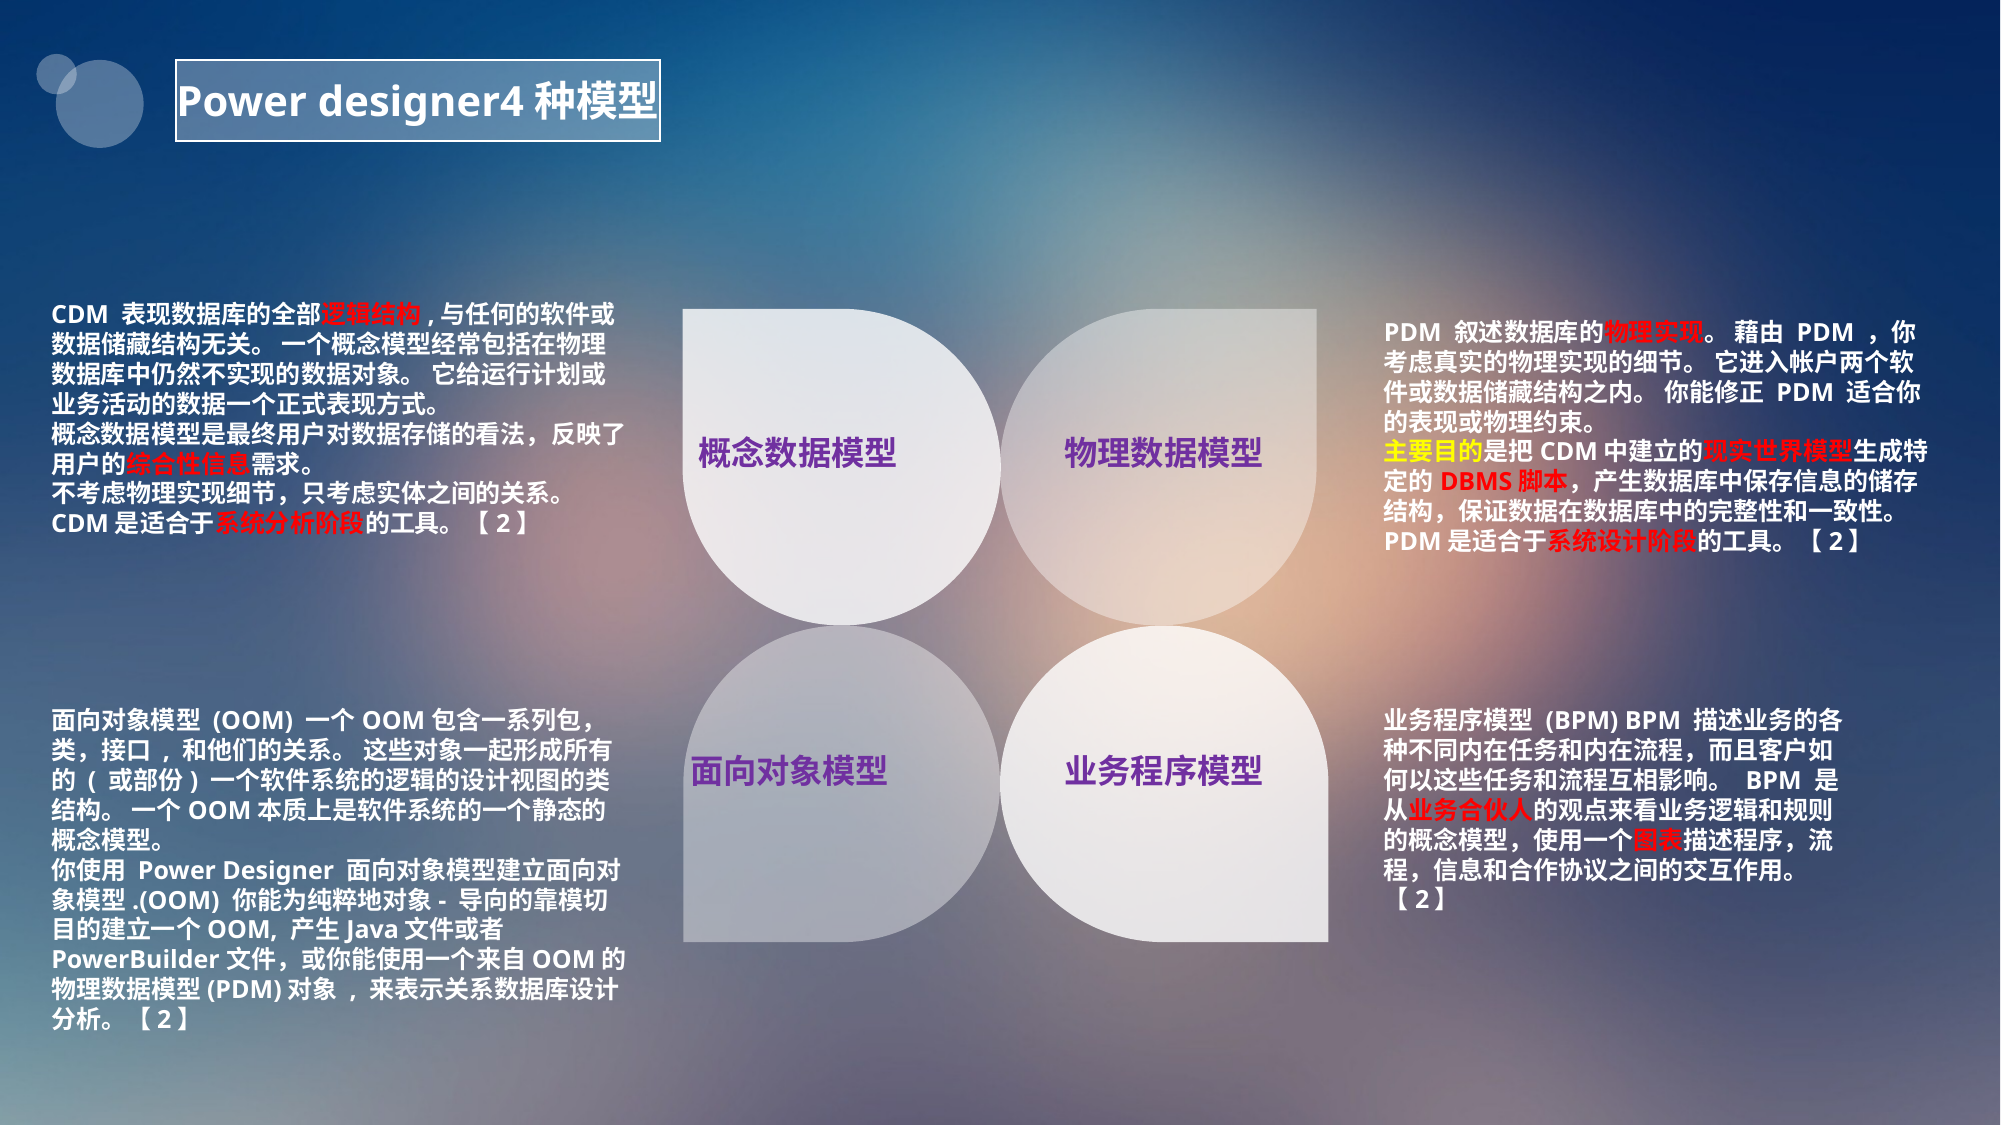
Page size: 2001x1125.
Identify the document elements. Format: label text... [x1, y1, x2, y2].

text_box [36, 53, 144, 149]
text_box 面向对象模型 (OOM) 一个OOM包含一系列包，类，接口 , 和他们的关系。 这些对象一起形成所有的 ( 或部份) 一个软件系统的逻辑的设计视图的类结构。 一个OOM本质上是软件系统的一个静态的概念模型。 你使用 Power Designer 面向对象模型建立面向对象模型.(OOM) 你能为纯粹地对象- 导向的靠模切目的建立一个OOM, 产生Java文件或者PowerBuilder文件，或你能使用一个来自OOM的物理数据模型(PDM)对象 , 来表示关系数据库设计分析。【2】 [36, 697, 645, 1042]
text_box 业务程序模型 [1049, 742, 1279, 798]
text_box [682, 308, 1001, 626]
text_box 业务程序模型 (BPM) BPM 描述业务的各种不同内在任务和内在流程，而且客户如何以这些任务和流程互相影响。 BPM 是从业务合伙人的观点来看业务逻辑和规则的概念模型，使用一个图表描述程序，流程，信息和合作协议之间的交互作用。 【2】 [1369, 697, 1867, 922]
text_box [1000, 308, 1317, 626]
text_box PDM 叙述数据库的物理实现。 藉由 PDM ，你考虑真实的物理实现的细节。 它进入帐户两个软件或数据储藏结构之内。 你能修正 PDM 适合你的表现或物理约束。 主要目的是把CDM中建立的现实世界模型生成特定的DBMS脚本，产生数据库中保存信息的储存结构，保证数据在数据库中的完整性和一致性。 PDM是适合于系统设计阶段的工具。【2】 [1369, 308, 1946, 564]
text_box 物理数据模型 [1049, 424, 1279, 480]
text_box 面向对象模型 [675, 742, 905, 798]
text_box [1000, 625, 1329, 943]
text_box [683, 625, 1000, 943]
text_box [175, 133, 661, 142]
text_box CDM 表现数据库的全部逻辑结构,与任何的软件或数据储藏结构无关。 一个概念模型经常包括在物理数据库中仍然不实现的数据对象。 它给运行计划或业务活动的数据一个正式表现方式。 概念数据模型是最终用户对数据存储的看法，反映了用户的综合性信息需求。 不考虑物理实现细节，只考虑实体之间的关系。 CDM是适合于系统分析阶段的工具。【2】 [36, 290, 645, 546]
picture [0, 0, 2001, 1125]
text_box Power designer4种模型 [161, 67, 675, 133]
text_box 概念数据模型 [683, 424, 913, 480]
text_box [175, 59, 661, 67]
